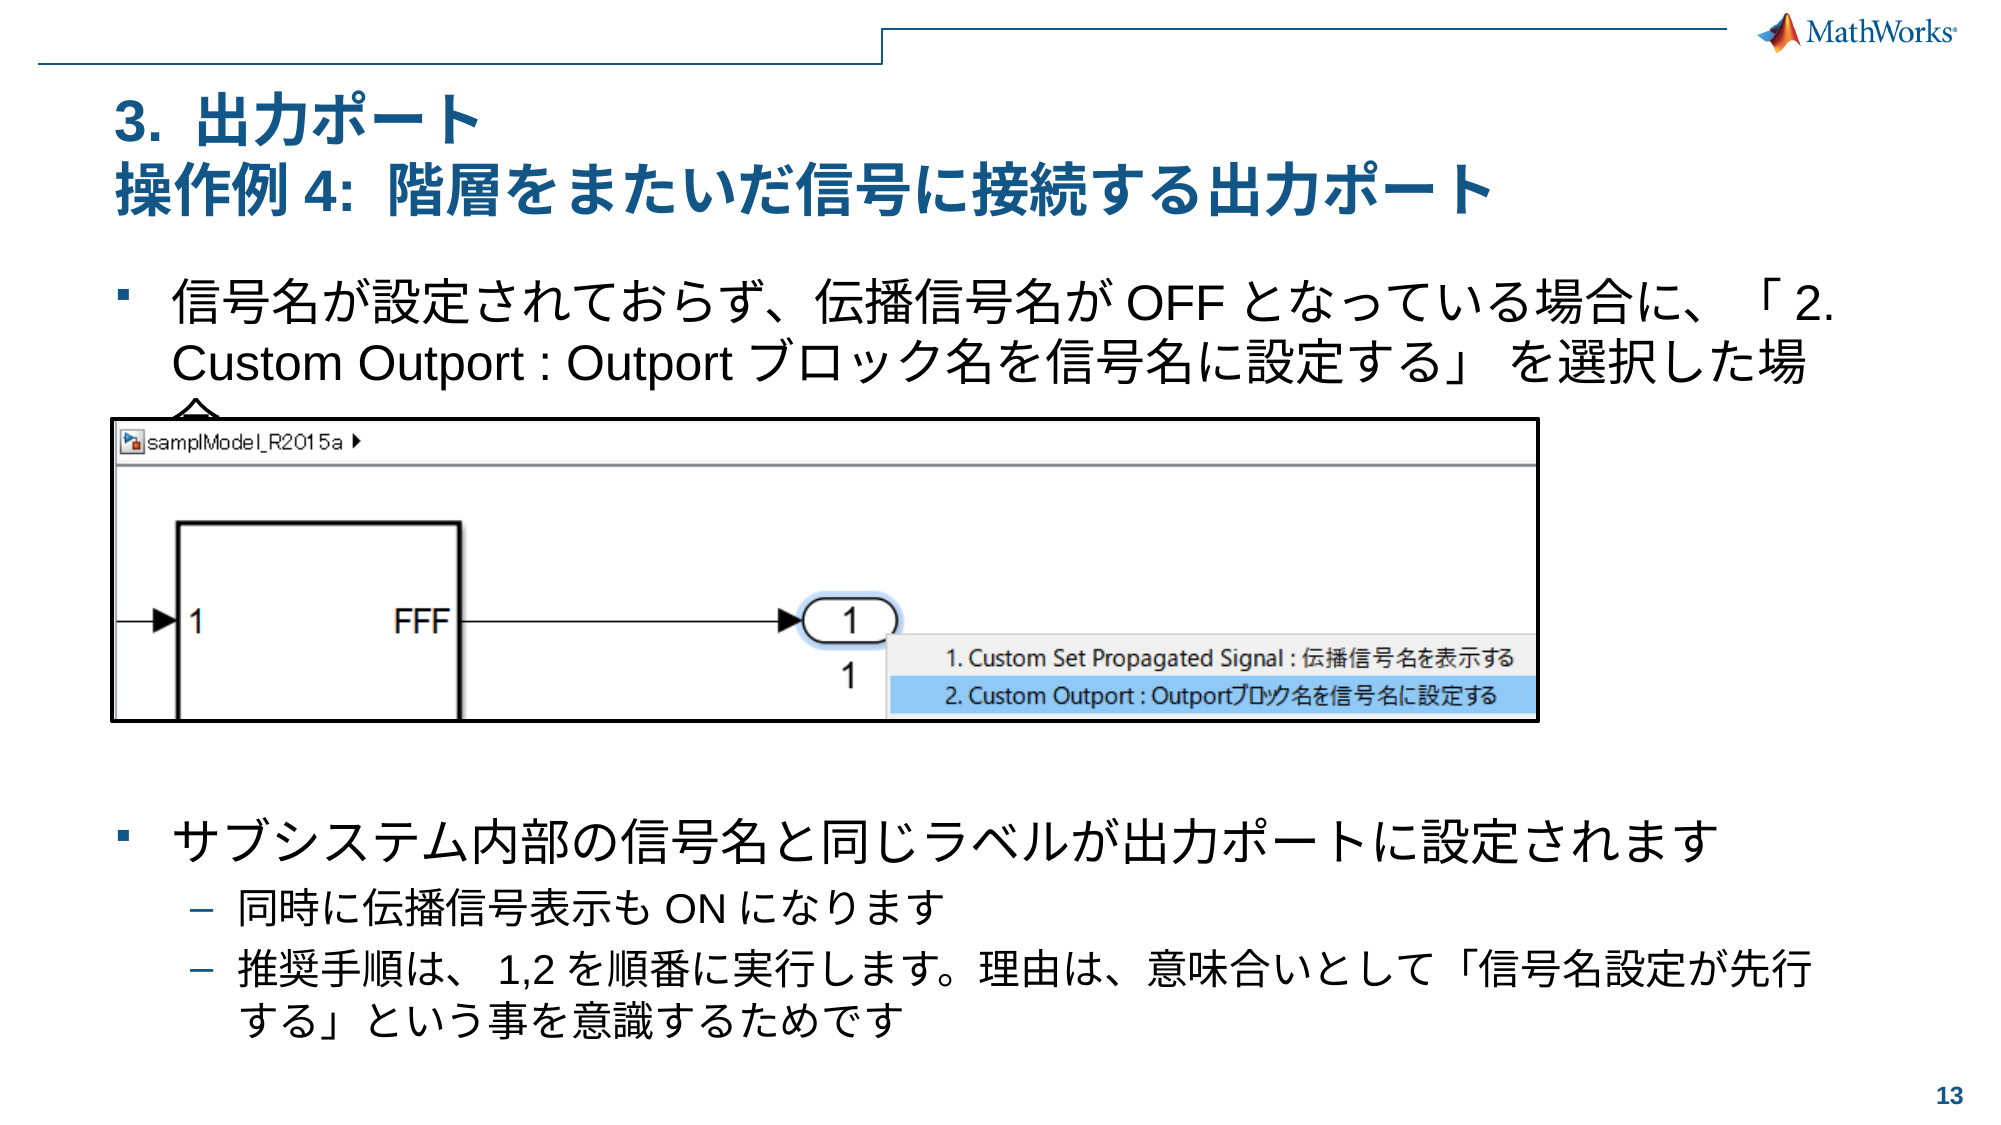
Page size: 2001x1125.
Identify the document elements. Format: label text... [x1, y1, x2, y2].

picture [1751, 3, 1970, 63]
picture [113, 420, 1537, 720]
title 3. 出力ポート 操作例4: 階層をまたいだ信号に接続する出力ポート [99, 75, 1867, 238]
list 信号名が設定されておらず、伝播信号名がOFFとなっている場合に、「2. Custom Outport : Outportブロック名を信号名に設定する」 を選択した場合 サブシステム内部の信号名と同じラベルが出力ポートに設定されます 同時に伝播信号表示もONになります 推奨手順は、1,2を順番に実行します。理由は、意味合いとして「信号名設定が先行する」という事を意識するためです [99, 262, 1867, 1025]
